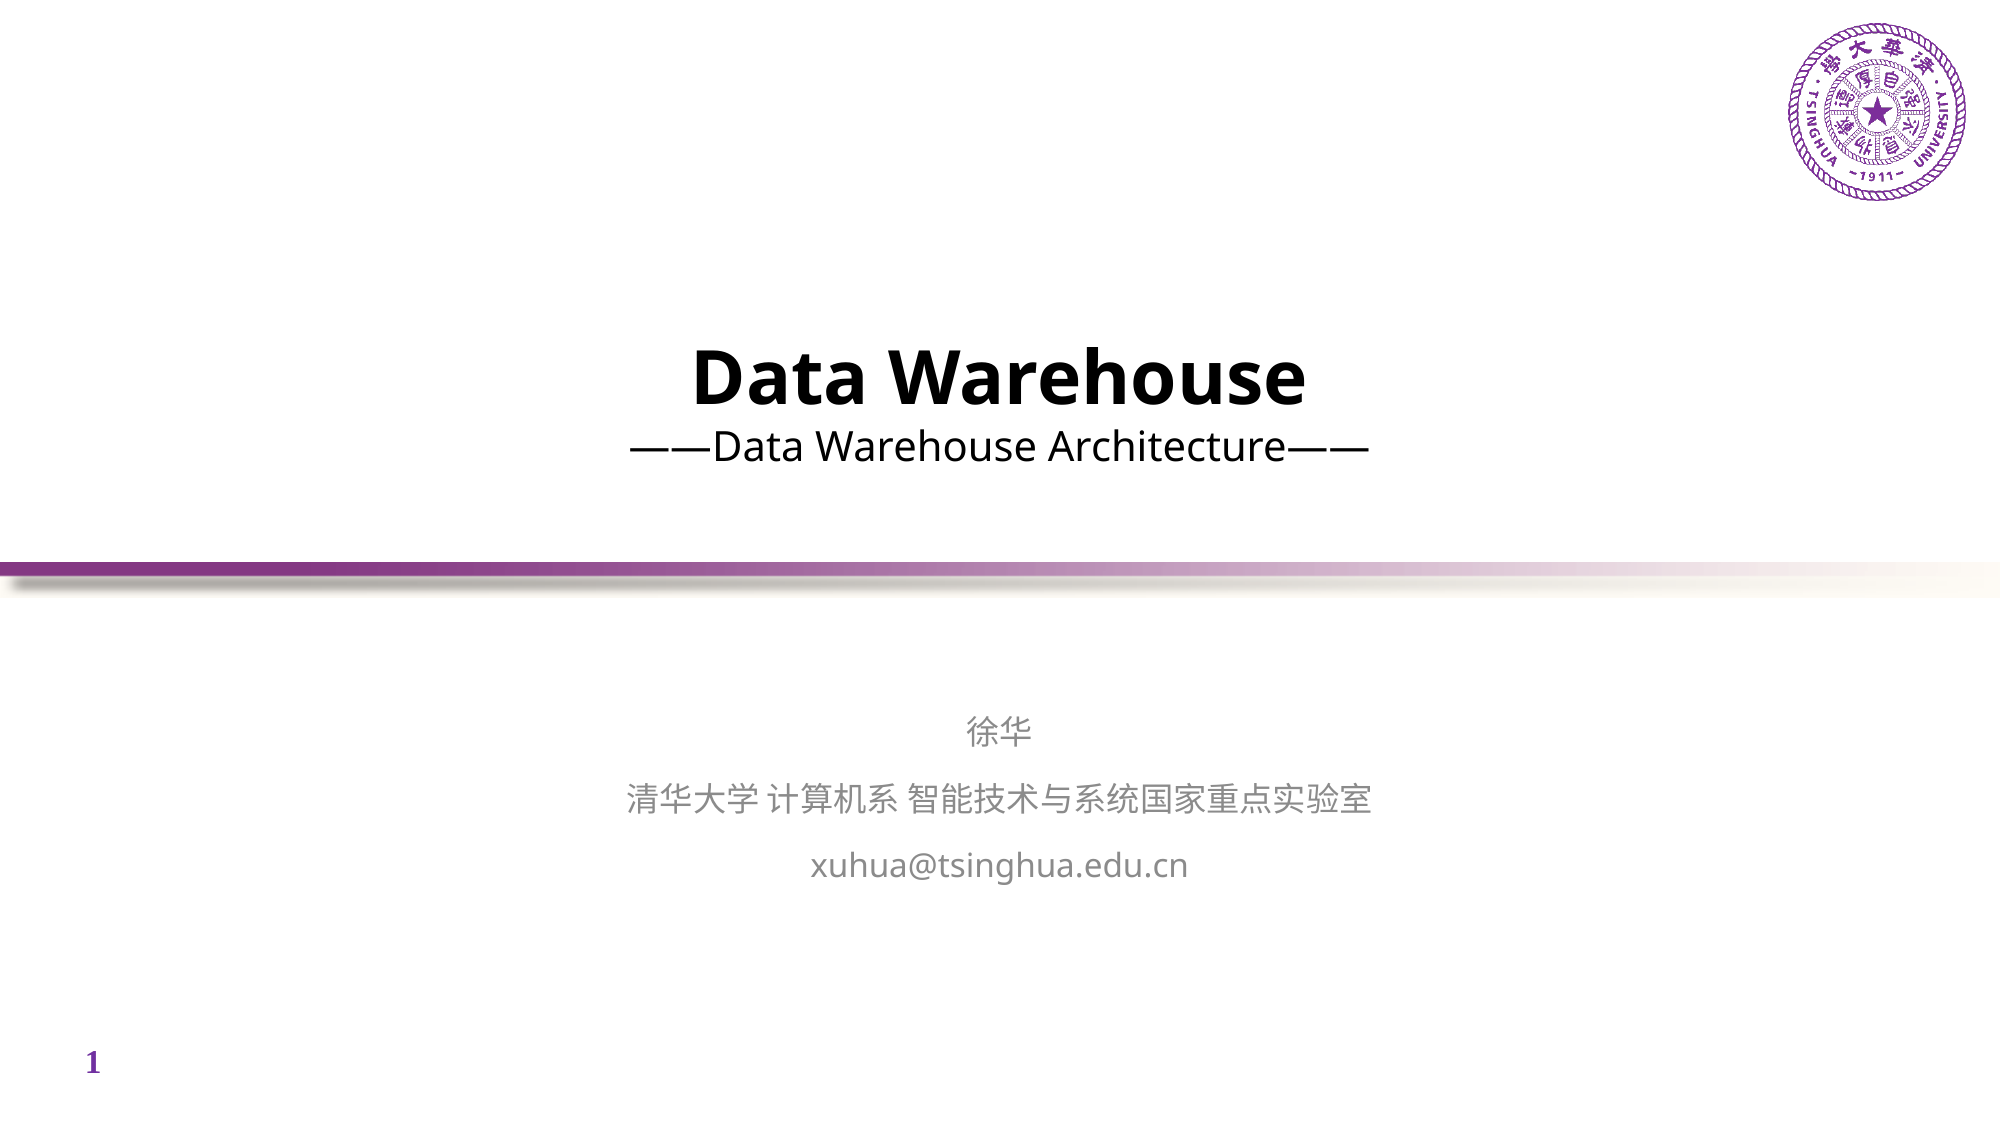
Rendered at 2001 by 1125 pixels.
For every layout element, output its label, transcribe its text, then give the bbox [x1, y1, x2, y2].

subtitle 徐华 清华大学 计算机系 智能技术与系统国家重点实验室 xuhua@tsinghua.edu.cn [300, 637, 1700, 925]
title Data Warehouse ——Data Warehouse Architecture—— [149, 278, 1850, 521]
picture [1788, 23, 1966, 201]
picture [0, 562, 2000, 598]
